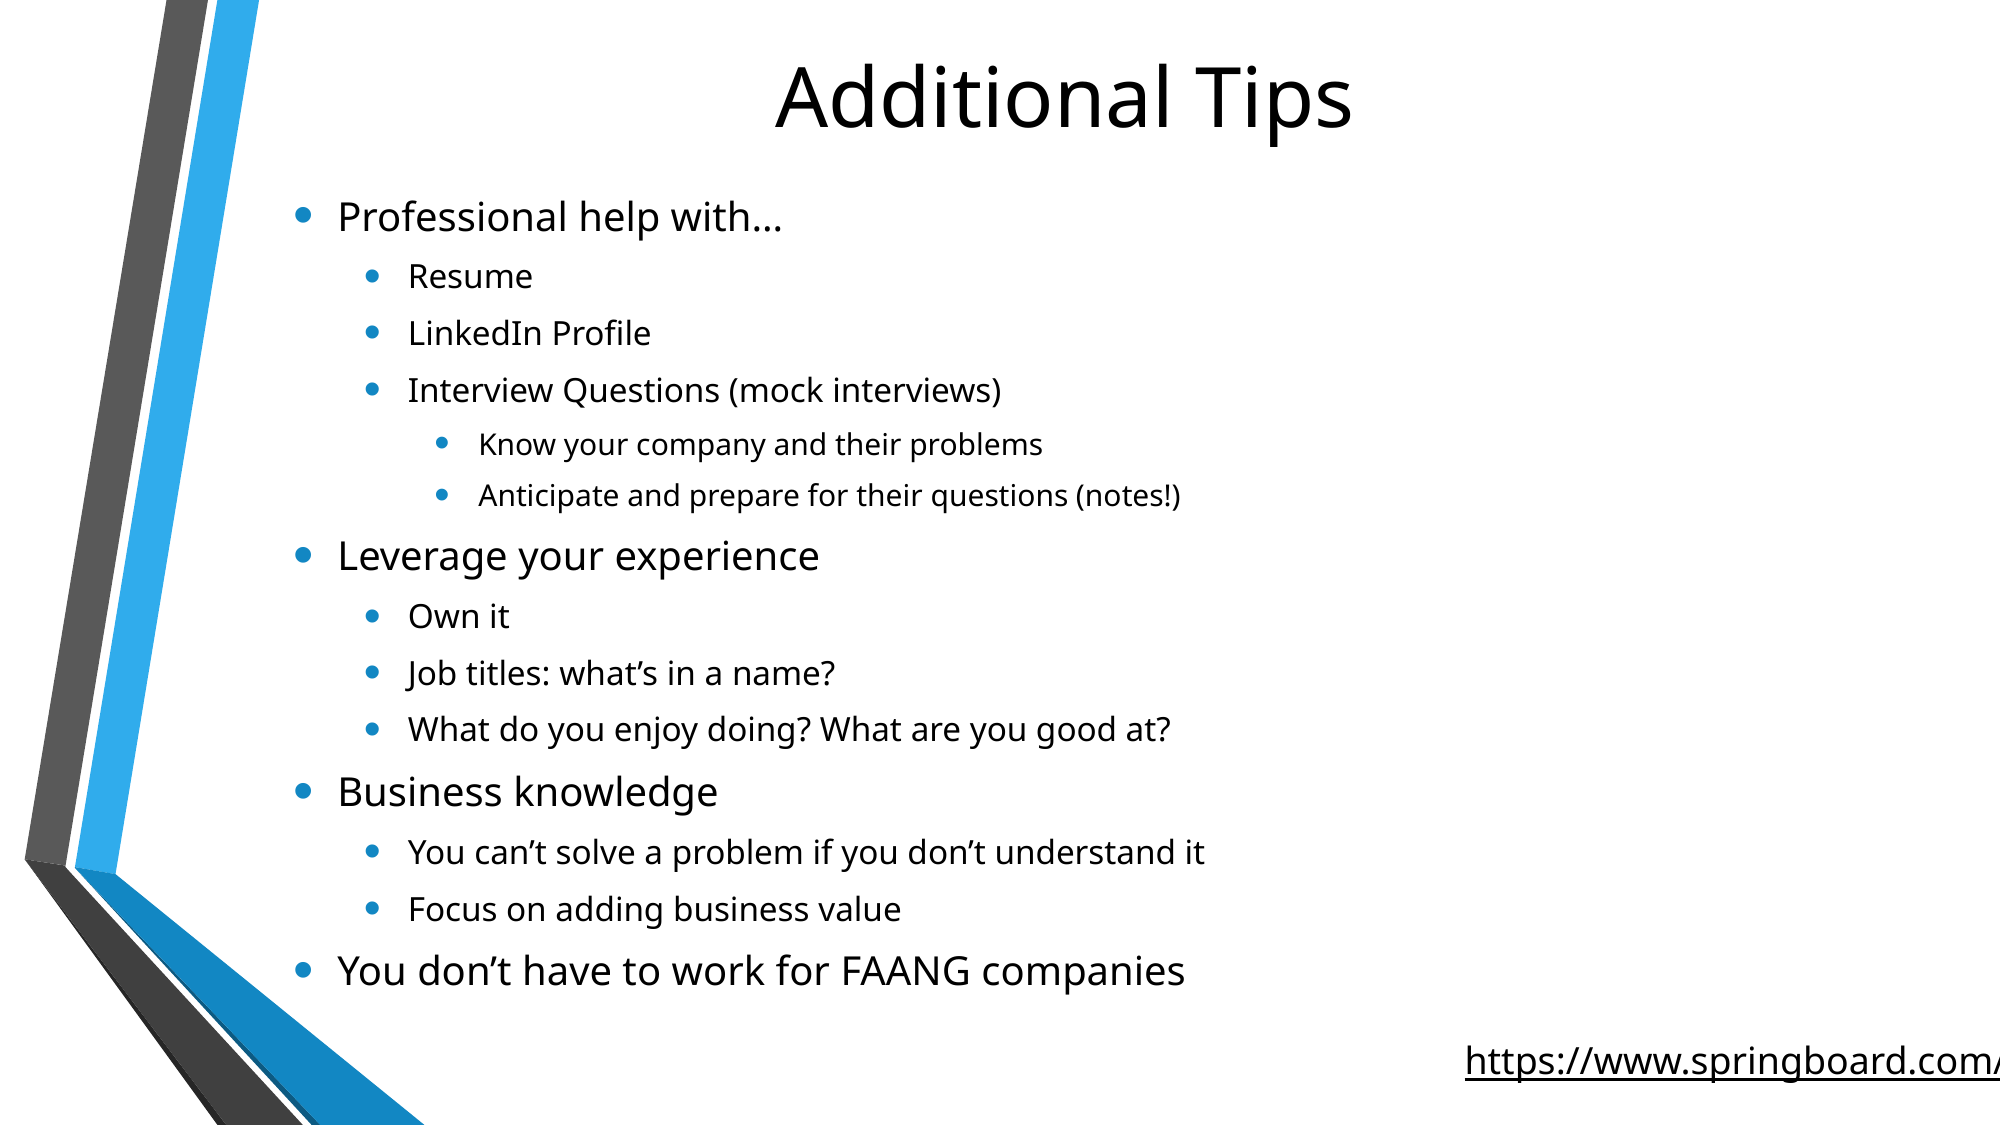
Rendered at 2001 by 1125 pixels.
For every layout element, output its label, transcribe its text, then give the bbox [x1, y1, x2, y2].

title Additional Tips [243, 34, 1887, 155]
text_box https://www.springboard.com/ [1449, 1029, 2000, 1096]
list Professional help with… Resume LinkedIn Profile Interview Questions (mock interviews) Know your company and their problems Anticipate and prepare for their questions (notes!) Leverage your experience Own it Job titles: what’s in a name? What do you enjoy doing? What are you good at? Business knowledge You can’t solve a problem if you don’t understand it Focus on adding business value You don’t have to work for FAANG companies [278, 182, 1887, 1002]
